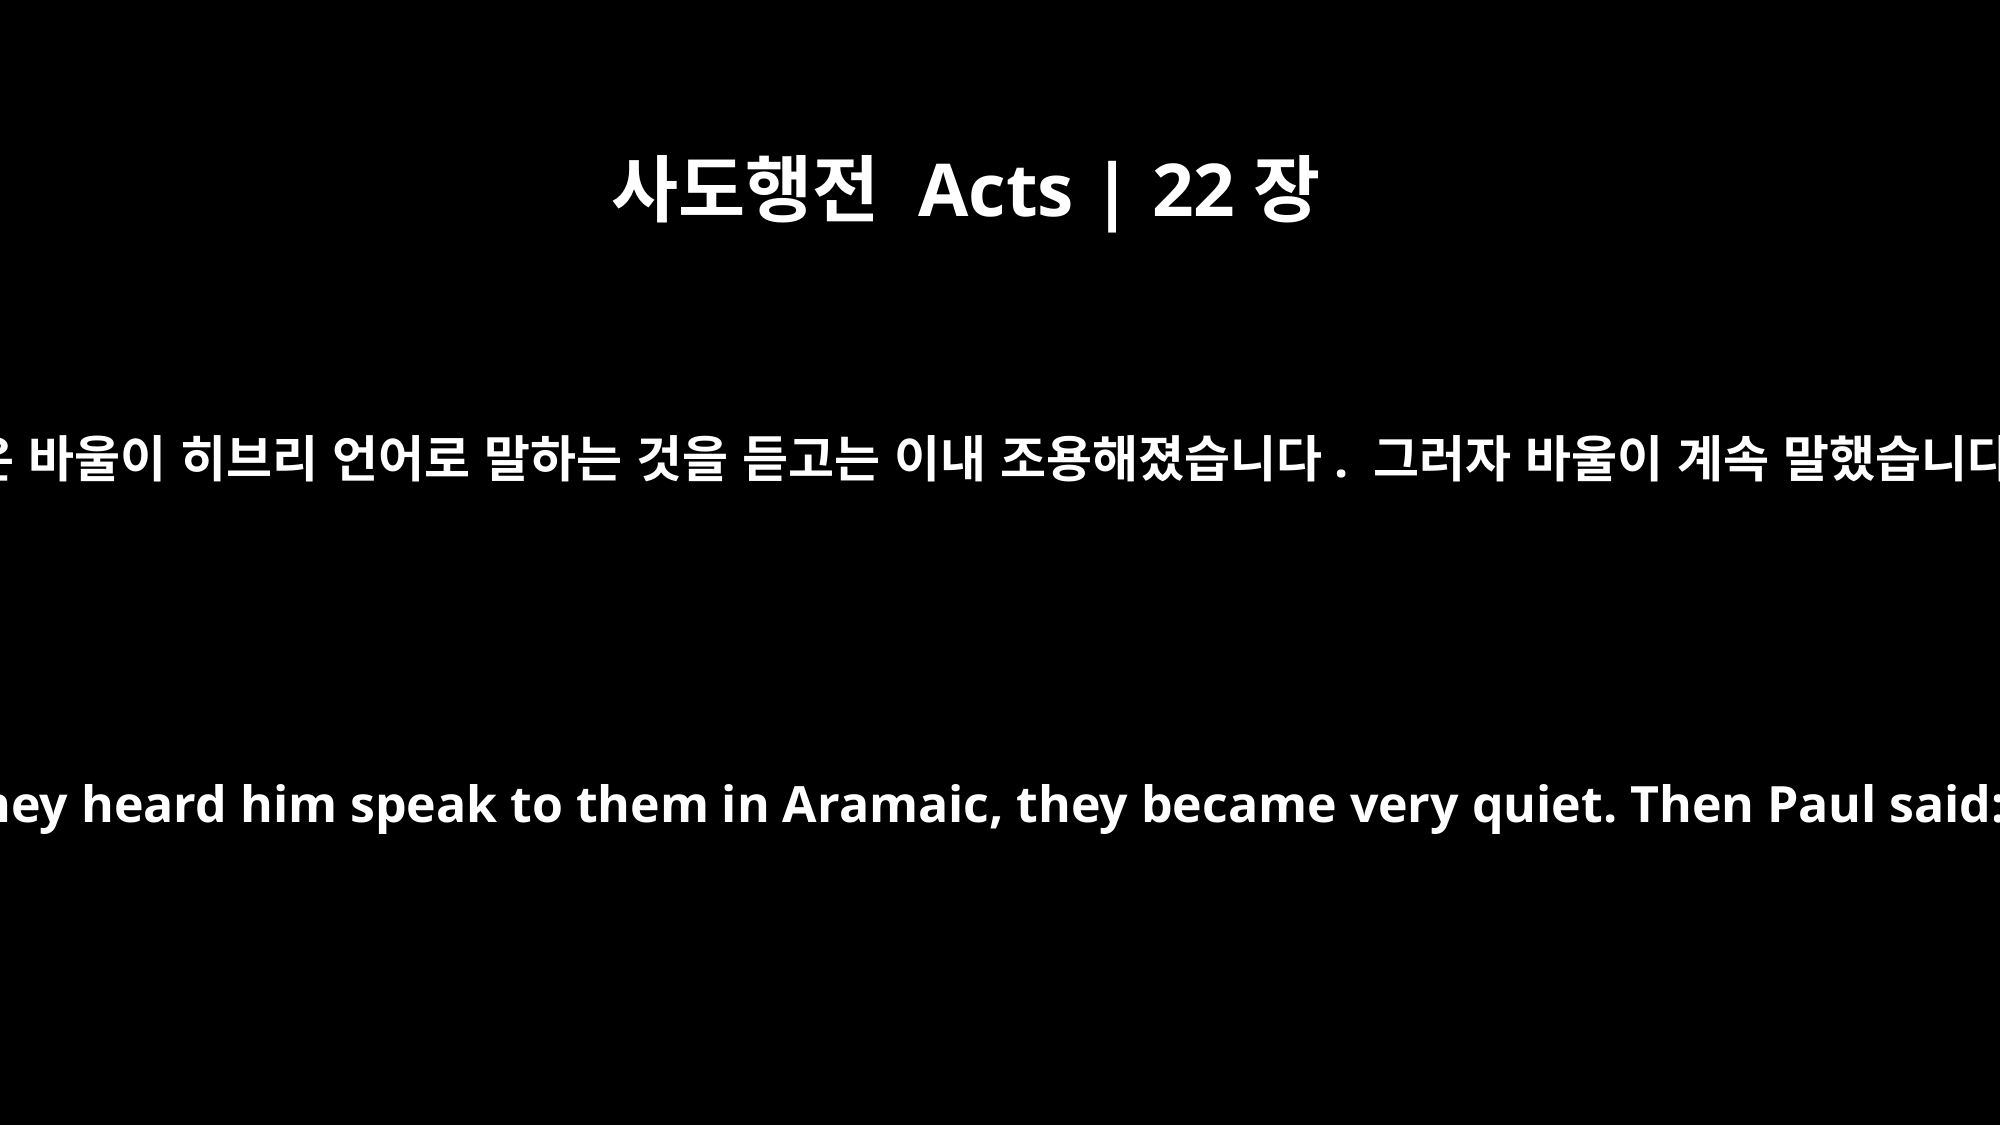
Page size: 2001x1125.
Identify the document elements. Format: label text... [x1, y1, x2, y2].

text_box When they heard him speak to them in Aramaic, they became very quiet. Then Paul said: [0, 764, 2000, 840]
text_box 사도행전 Acts | 22장 [596, 136, 1336, 239]
text_box 2 그들은 바울이 히브리 언어로 말하는 것을 듣고는 이내 조용해졌습니다. 그러자 바울이 계속 말했습니다. [0, 359, 2000, 495]
